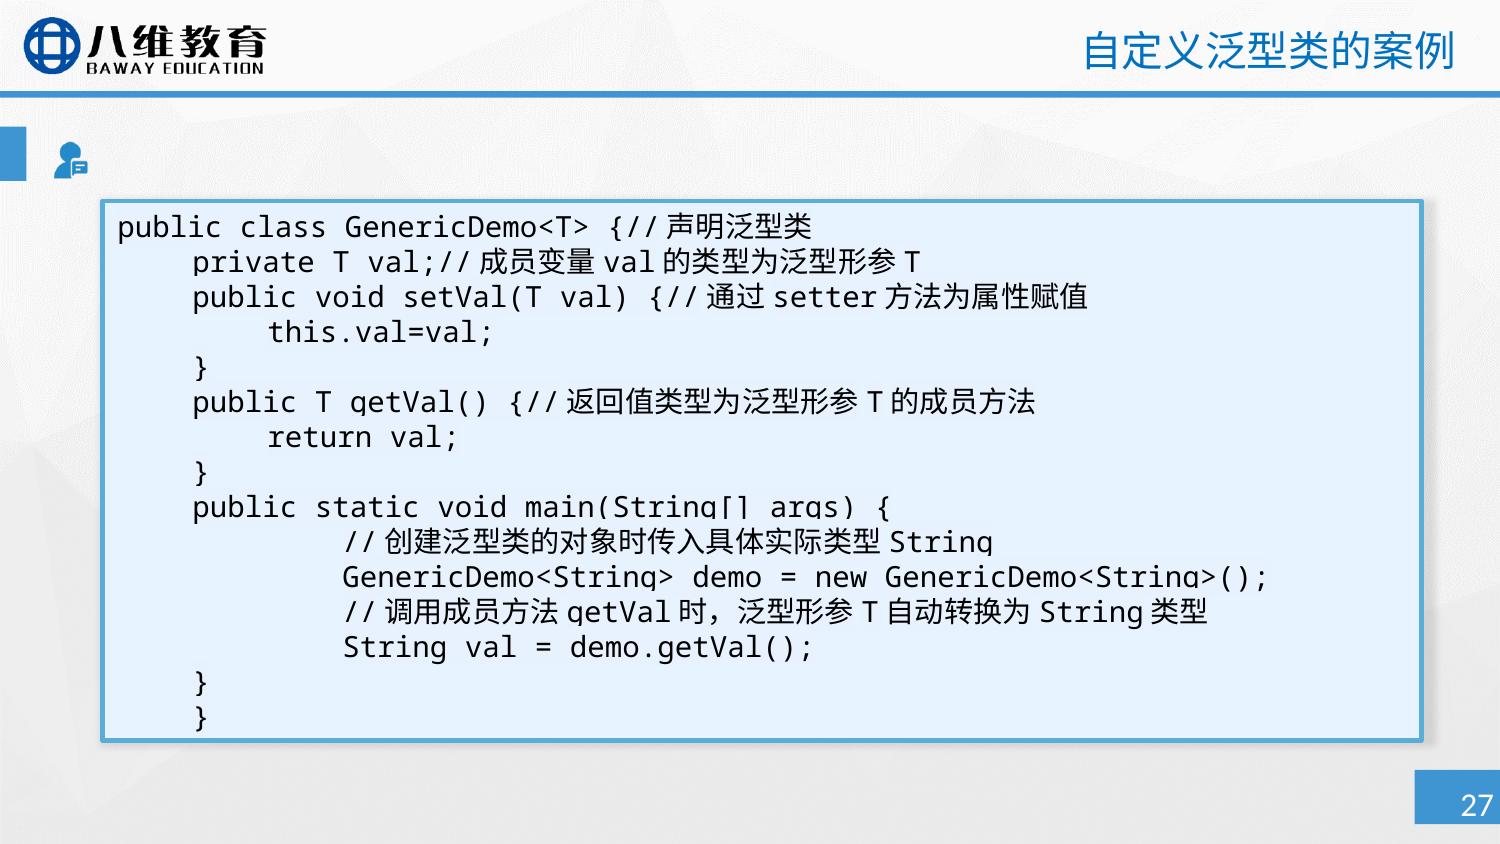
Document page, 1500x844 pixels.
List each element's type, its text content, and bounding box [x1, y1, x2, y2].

text_box public class GenericDemo<T> {//声明泛型类 private T val;//成员变量val的类型为泛型形参T public void setVal(T val) {//通过setter方法为属性赋值 this.val=val; } public T getVal() {//返回值类型为泛型形参T的成员方法 return val; } public static void main(String[] args) { //创建泛型类的对象时传入具体实际类型String GenericDemo<String> demo = new GenericDemo<String>(); //调用成员方法getVal时，泛型形参T自动转换为String类型 String val = demo.getVal(); } } [102, 201, 1422, 741]
picture [0, 98, 1500, 844]
picture [0, 0, 1500, 91]
title 自定义泛型类的案例 [360, 23, 1471, 84]
